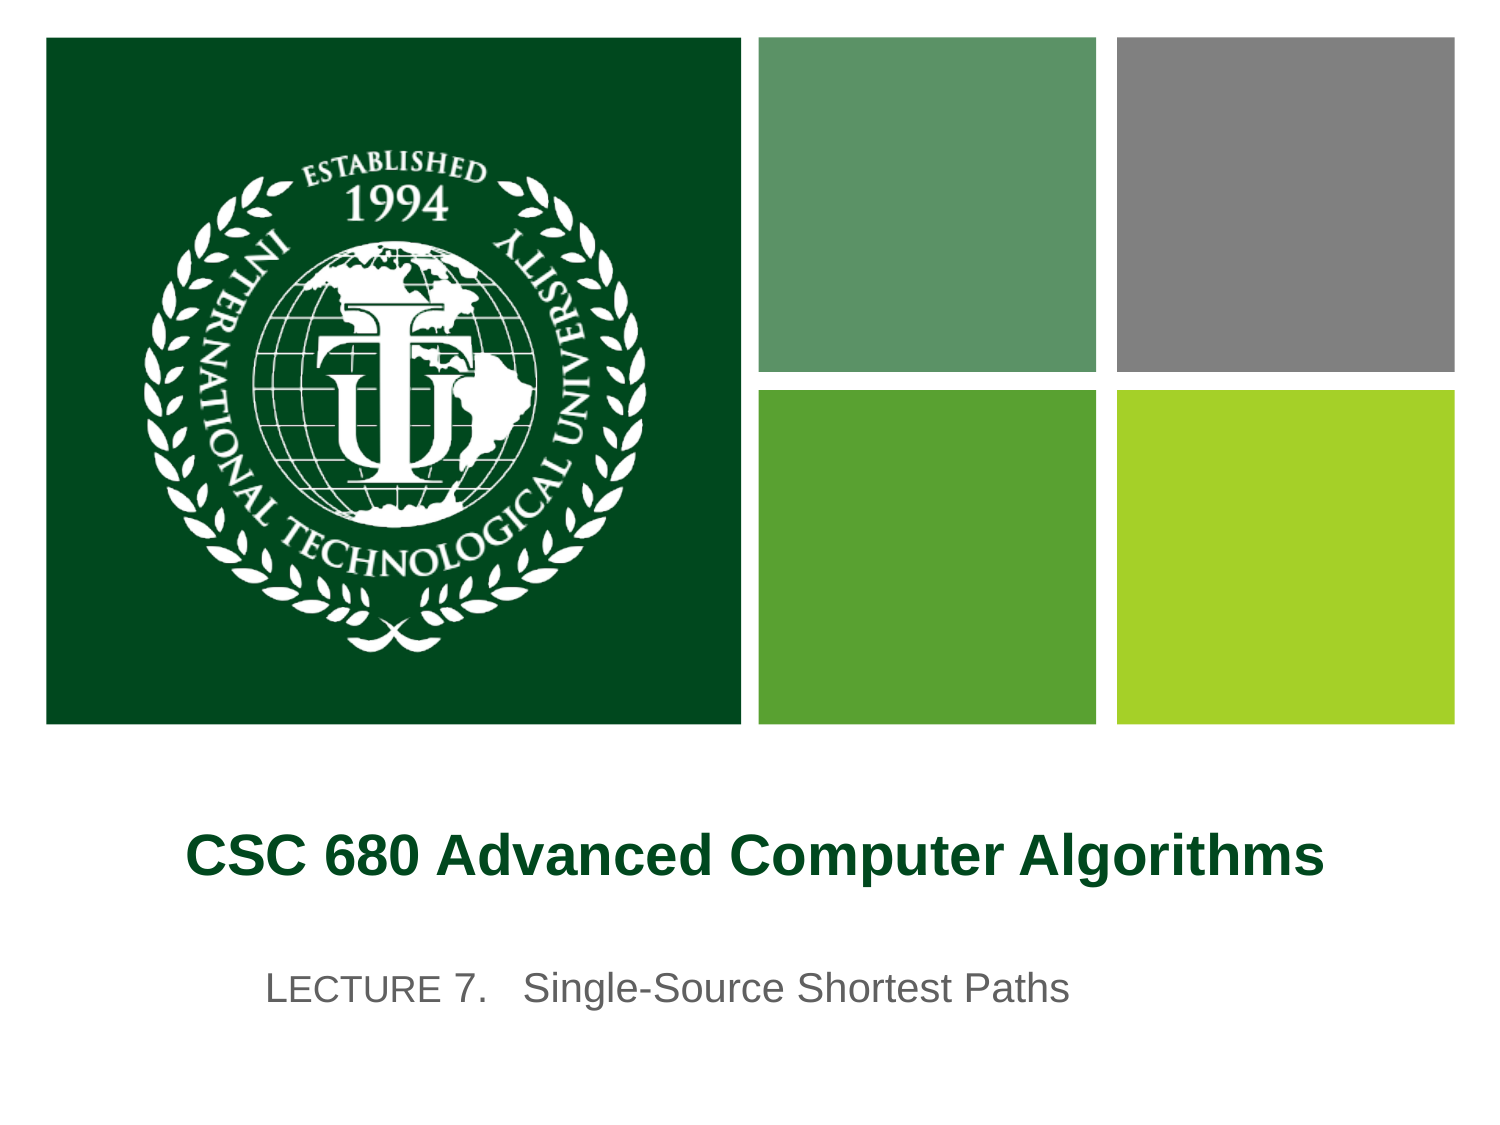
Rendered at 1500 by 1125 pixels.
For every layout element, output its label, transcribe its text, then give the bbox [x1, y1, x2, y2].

title CSC 680 Advanced Computer Algorithms [60, 809, 1452, 919]
subtitle LECTURE 7. Single-Source Shortest Paths [249, 952, 1273, 1045]
